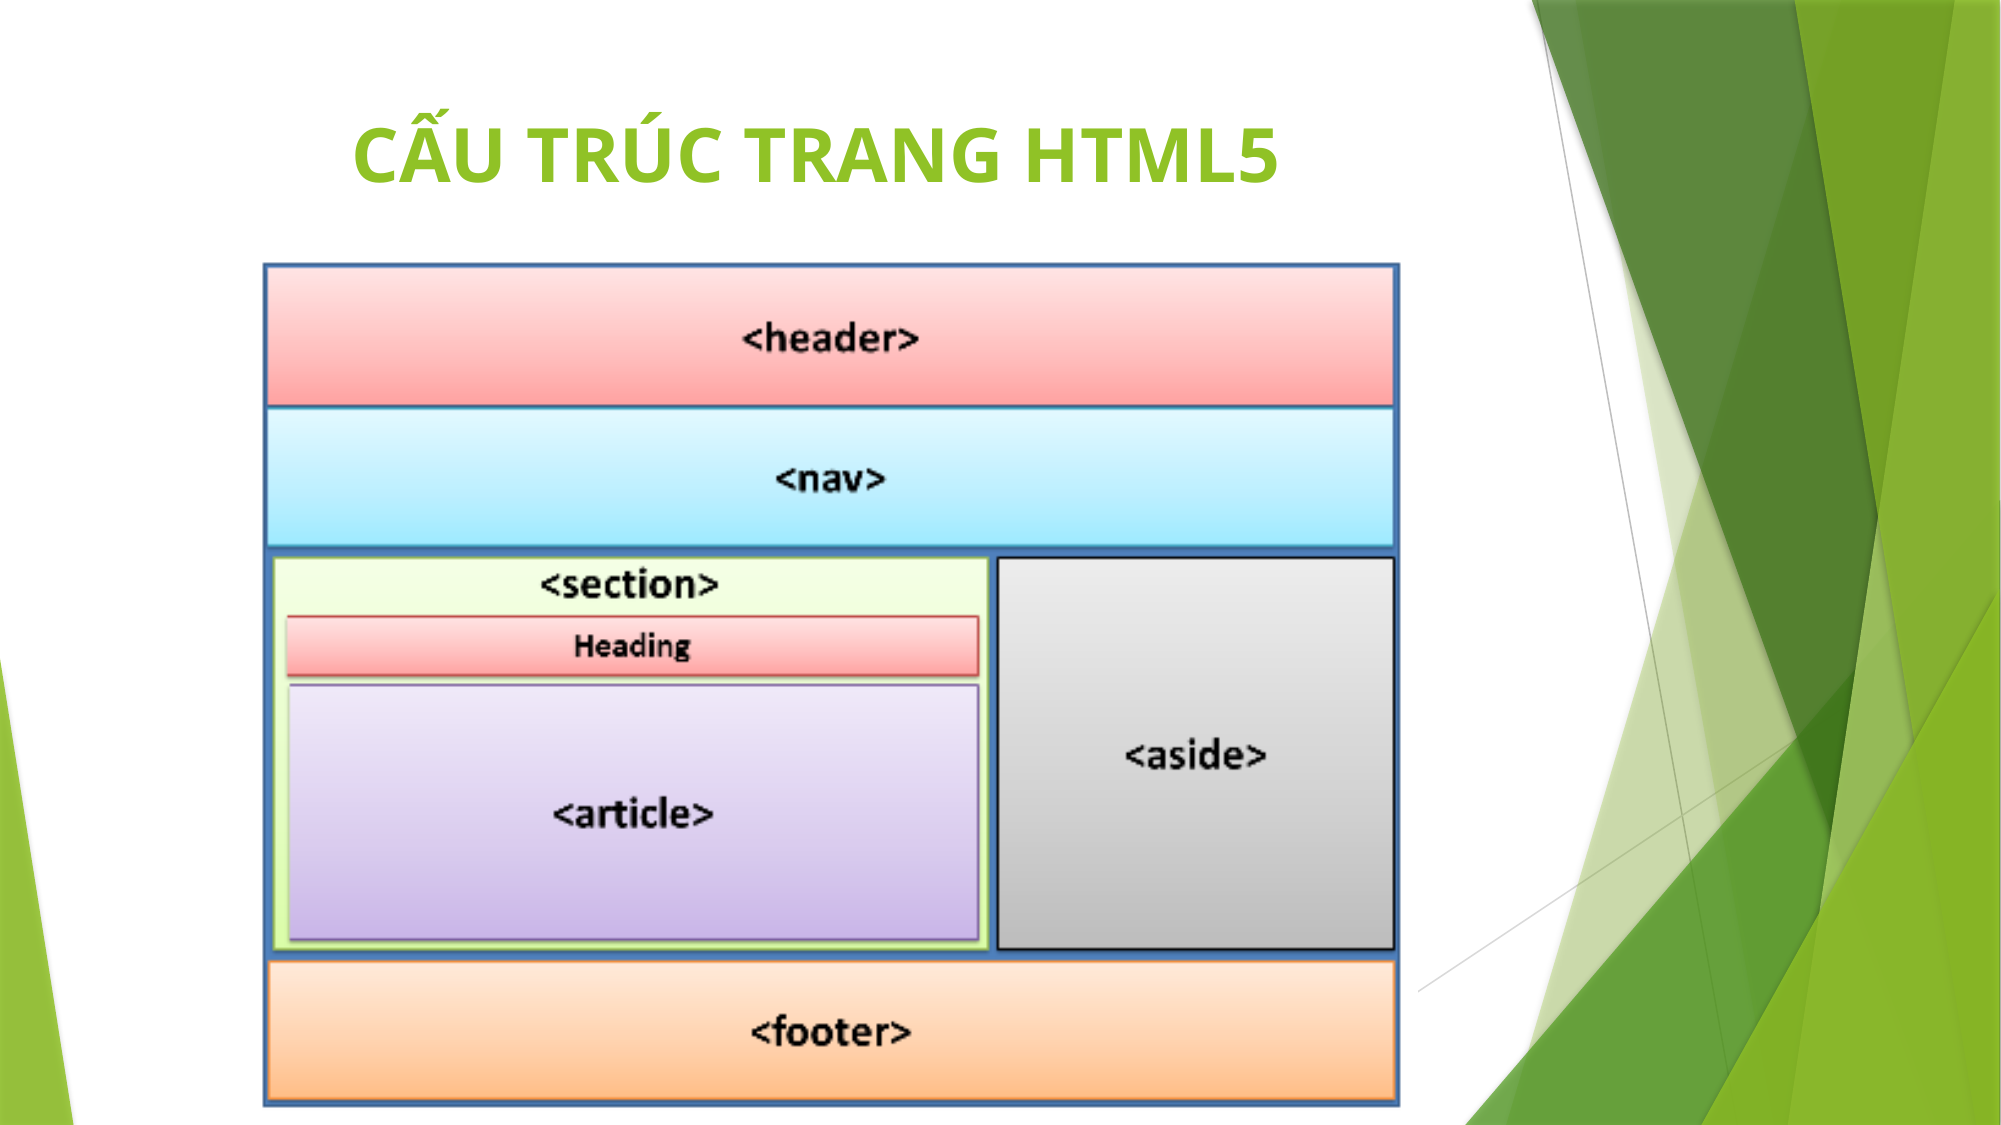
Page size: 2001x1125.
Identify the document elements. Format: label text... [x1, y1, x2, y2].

picture [243, 244, 1419, 1125]
title CẤU TRÚC TRANG HTML5 [111, 99, 1522, 317]
